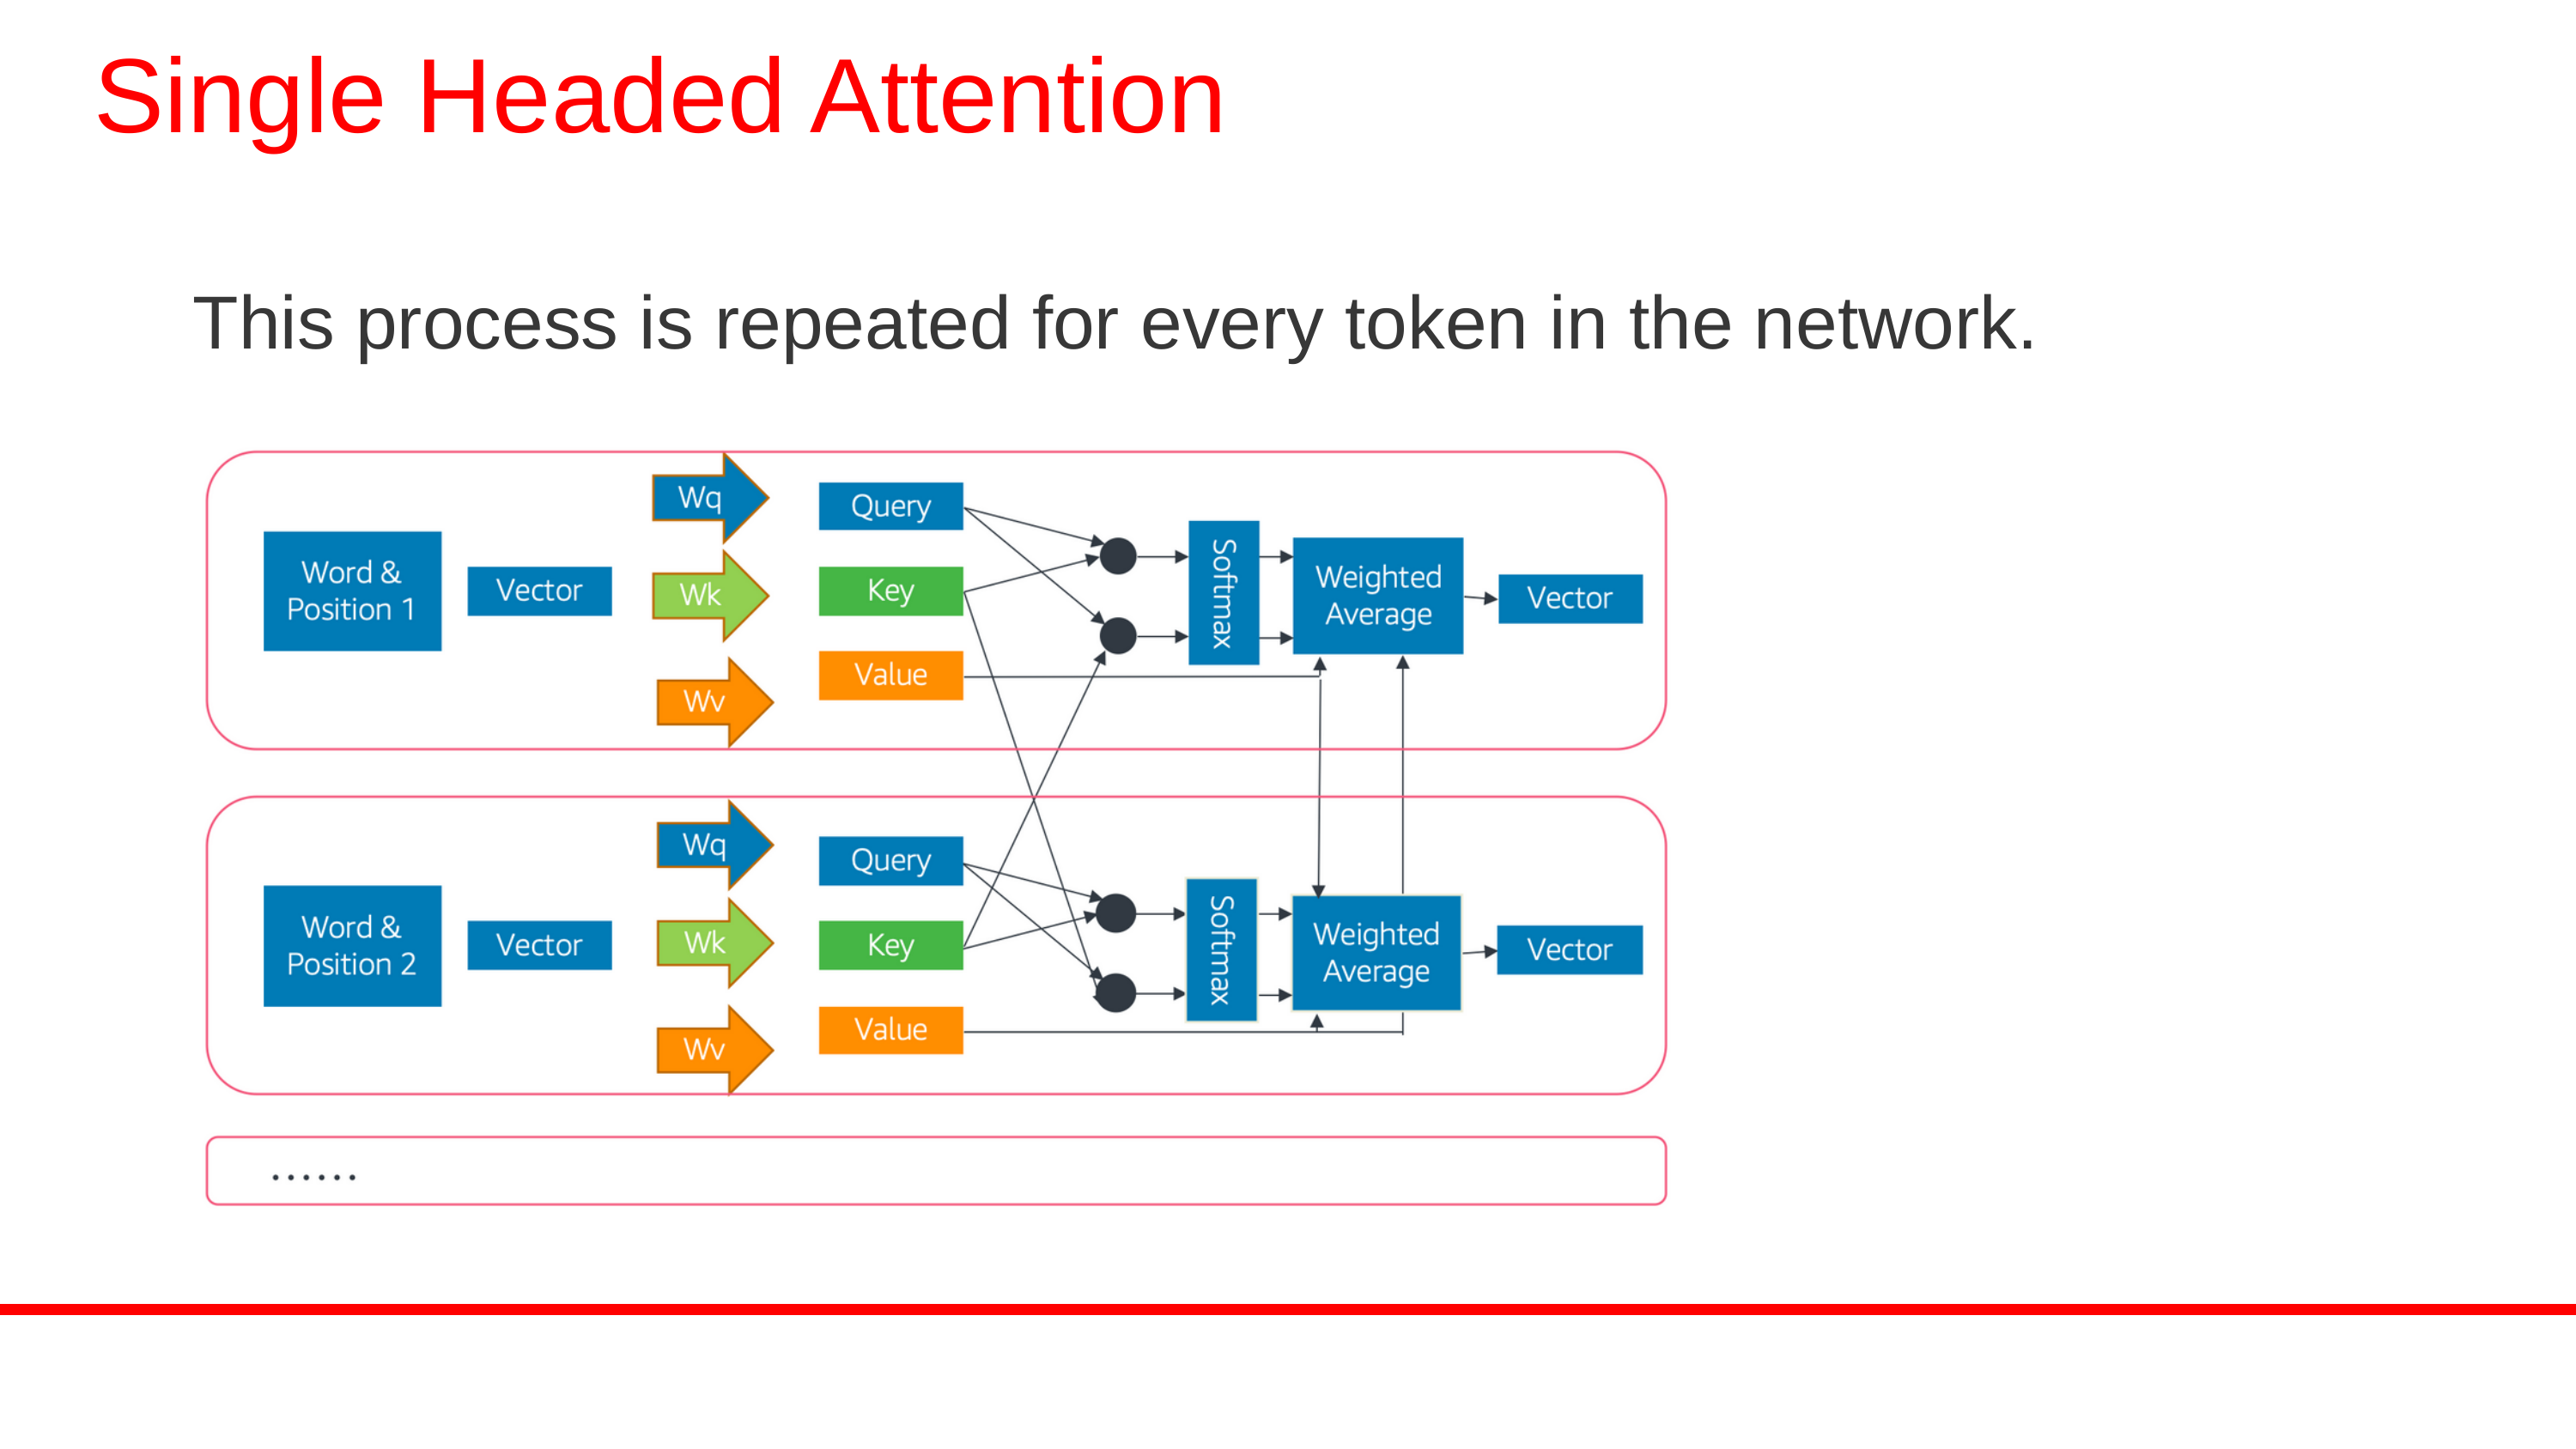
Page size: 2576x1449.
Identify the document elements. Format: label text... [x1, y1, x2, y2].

text_box Single Headed Attention [94, 39, 2290, 154]
text_box [179, 441, 1683, 1215]
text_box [0, 1301, 2576, 1317]
text_box This process is repeated for every token in the network. [192, 282, 2458, 446]
